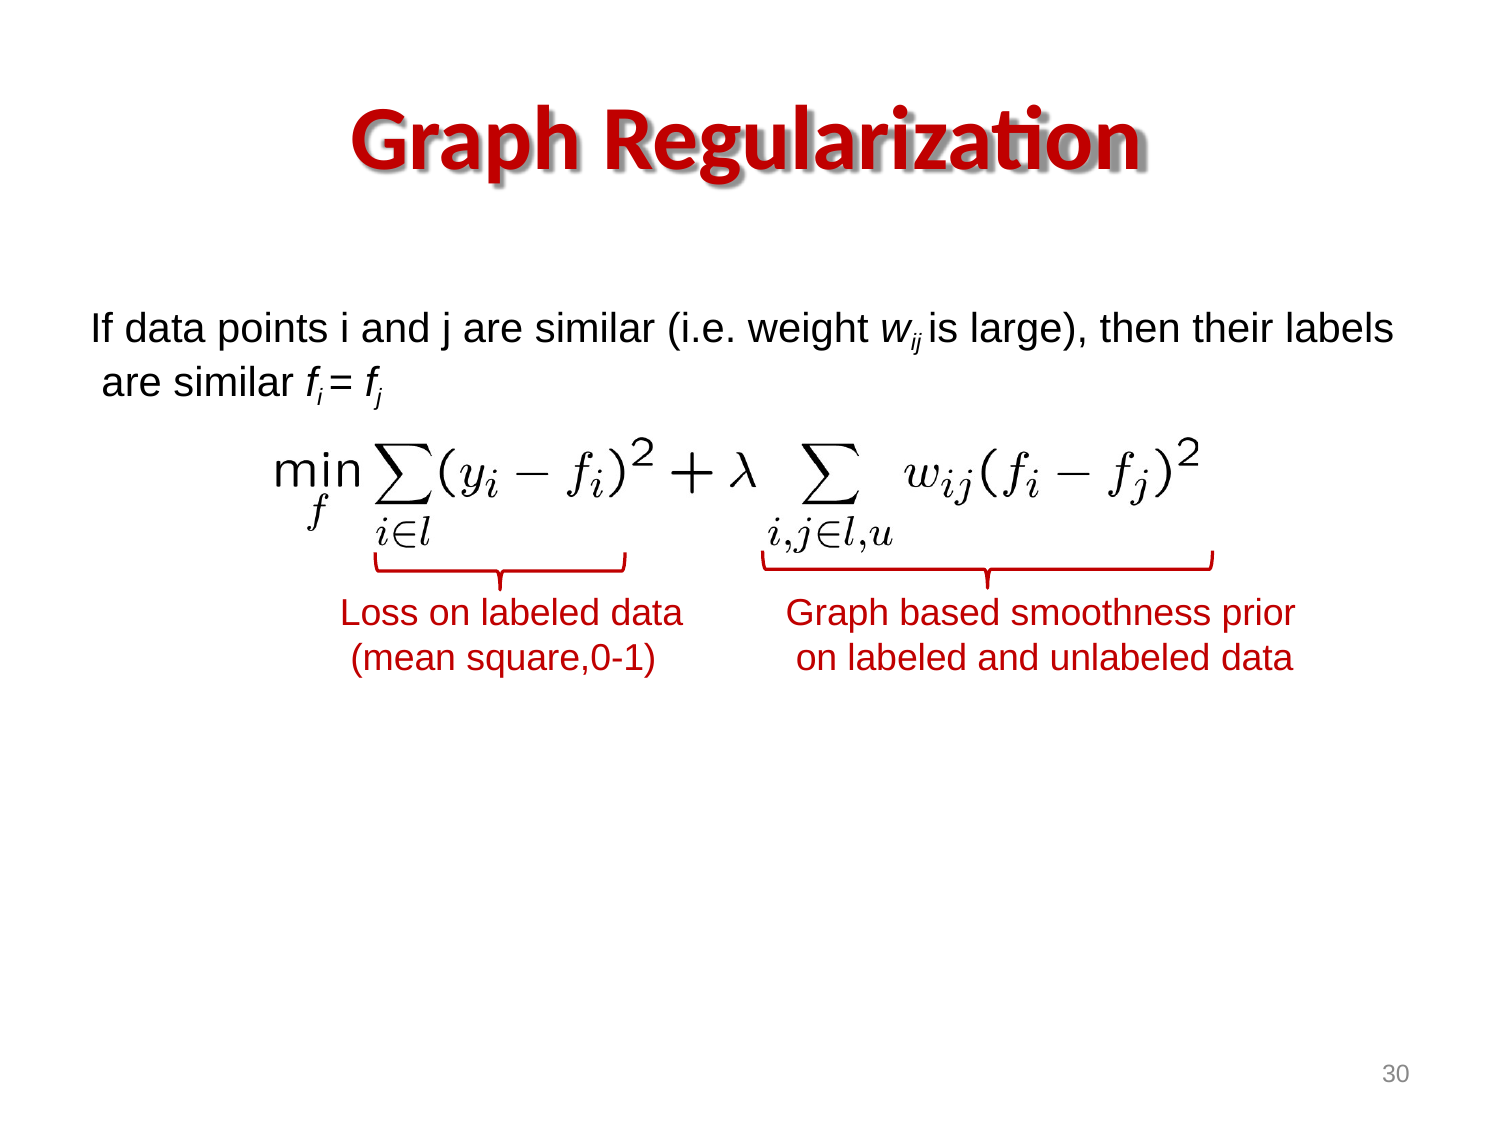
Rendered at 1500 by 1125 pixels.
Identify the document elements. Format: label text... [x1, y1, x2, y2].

text_box If data points i and j are similar (i.e. weight wij is large), then their labels are similar fi = fj [87, 298, 1400, 411]
text_box [276, 437, 1199, 553]
slide_number 30 [1377, 1057, 1440, 1125]
text_box Graph based smoothness prior on labeled and unlabeled data [783, 586, 1303, 679]
text_box Loss on labeled data (mean square,0-1) [337, 586, 688, 679]
text_box [375, 552, 626, 586]
text_box [293, 54, 1212, 257]
text_box [762, 550, 1213, 586]
title Graph Regularization [348, 75, 1152, 266]
